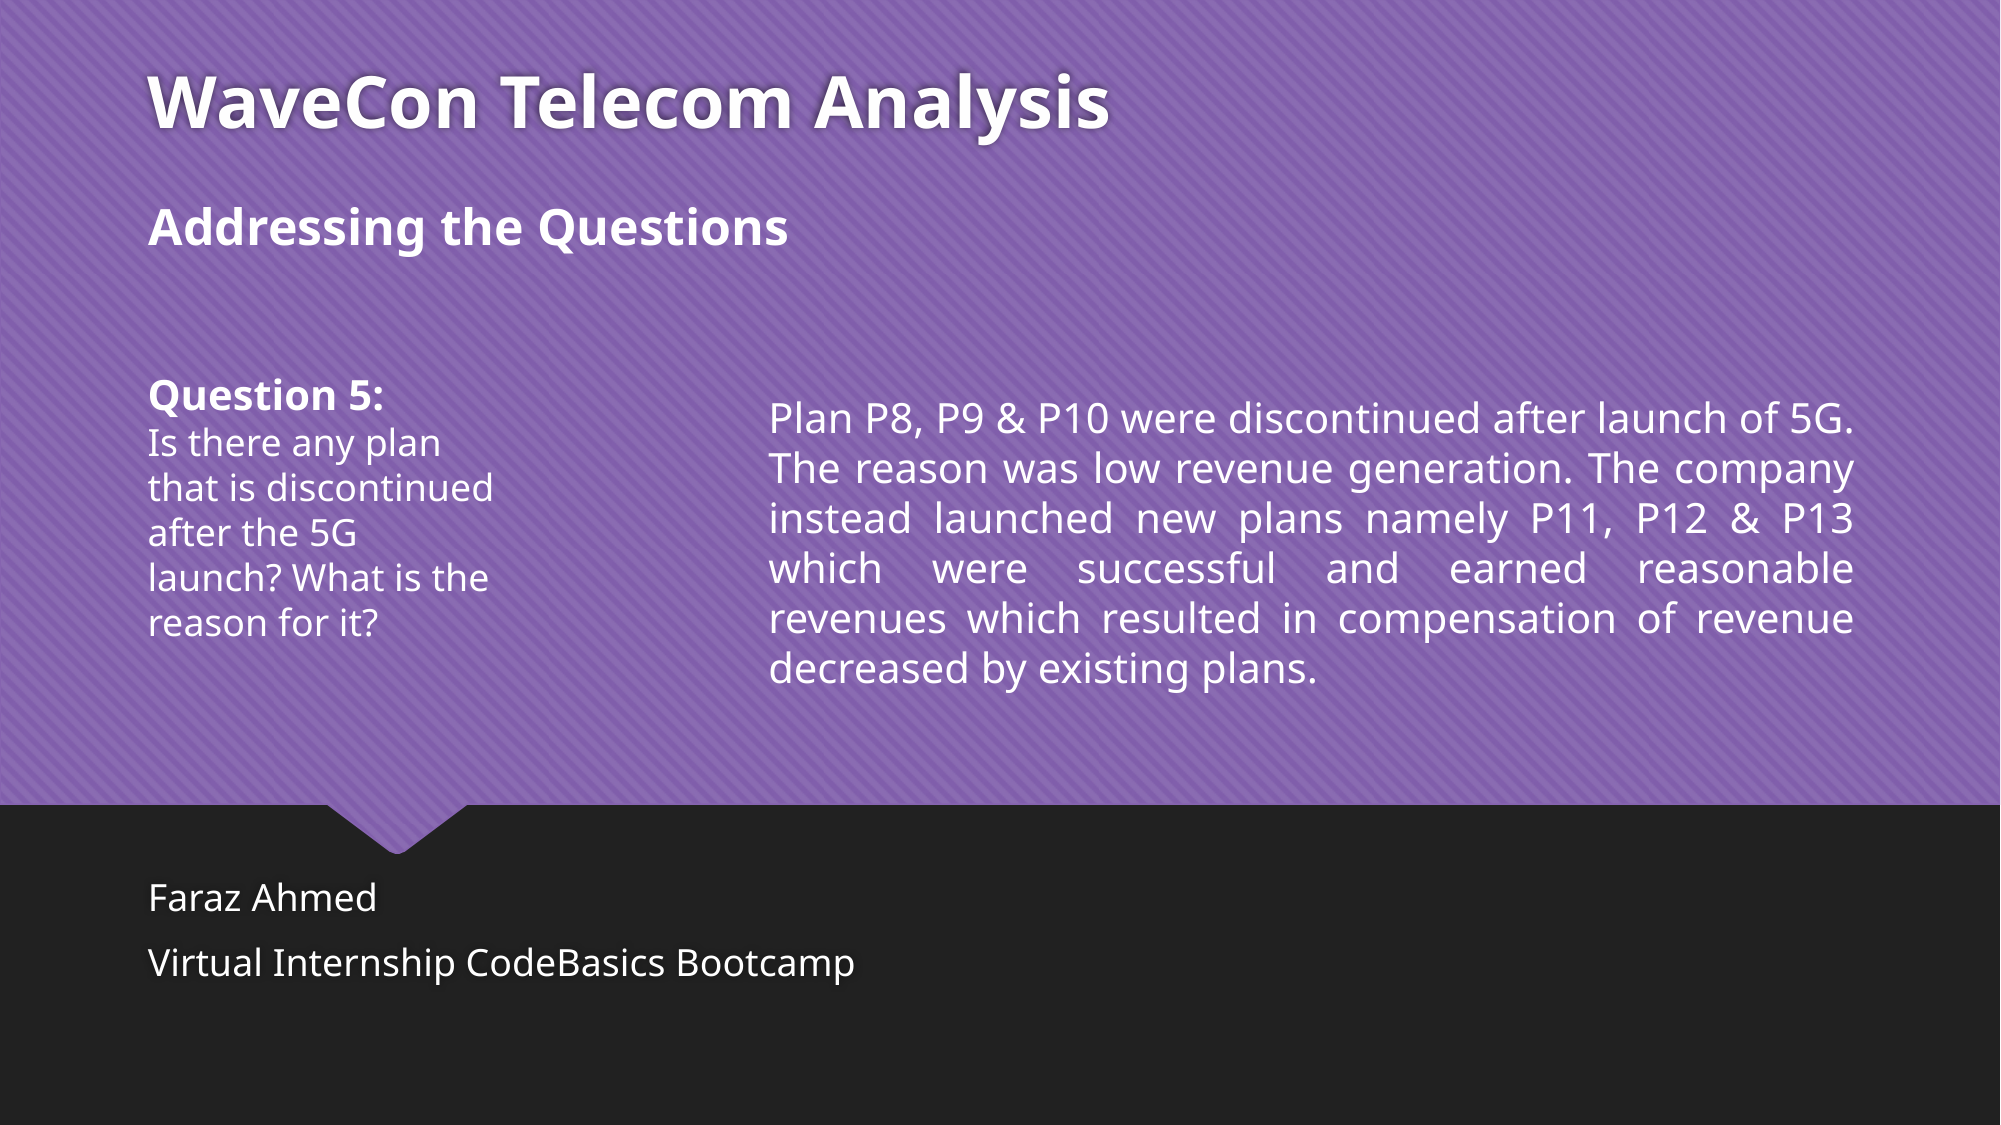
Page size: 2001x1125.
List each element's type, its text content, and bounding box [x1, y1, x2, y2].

text_box WaveCon Telecom Analysis [132, 47, 1312, 150]
text_box Addressing the Questions [133, 187, 1000, 263]
text_box Question 5: Is there any plan that is discontinued after the 5G launch? What is the reason for it? [132, 361, 511, 697]
text_box Plan P8, P9 & P10 were discontinued after launch of 5G. The reason was low revenue generation. The company instead launched new plans namely P11, P12 & P13 which were successful and earned reasonable revenues which resulted in compensation of revenue decreased by existing plans. [753, 384, 1870, 700]
subtitle Faraz Ahmed Virtual Internship CodeBasics Bootcamp [132, 866, 1868, 1047]
